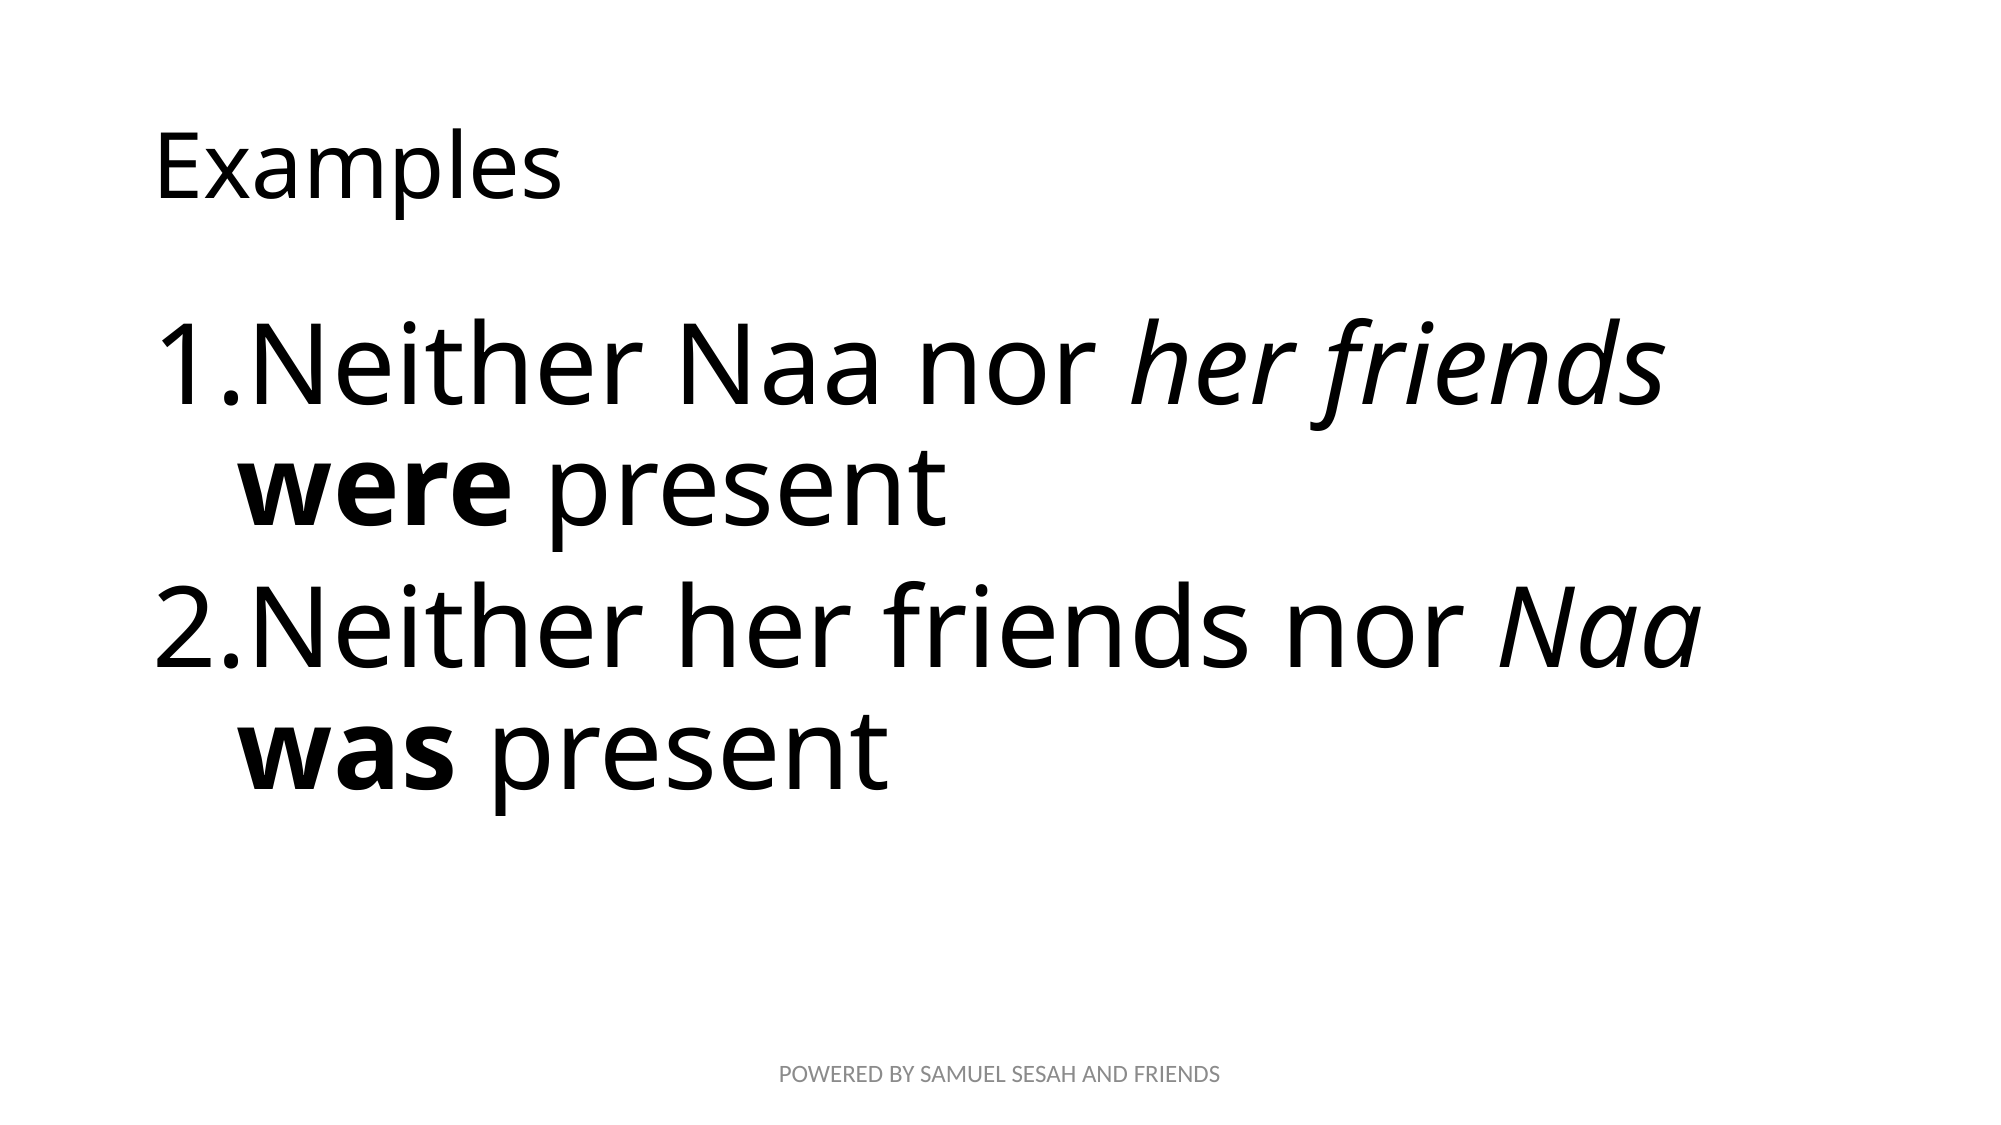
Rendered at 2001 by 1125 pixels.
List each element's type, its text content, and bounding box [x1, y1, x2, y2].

footer POWERED BY SAMUEL SESAH AND FRIENDS [662, 1042, 1338, 1103]
list Neither Naa nor her friends were present Neither her friends nor Naa was present [137, 299, 1863, 1014]
title Examples [137, 59, 1863, 278]
